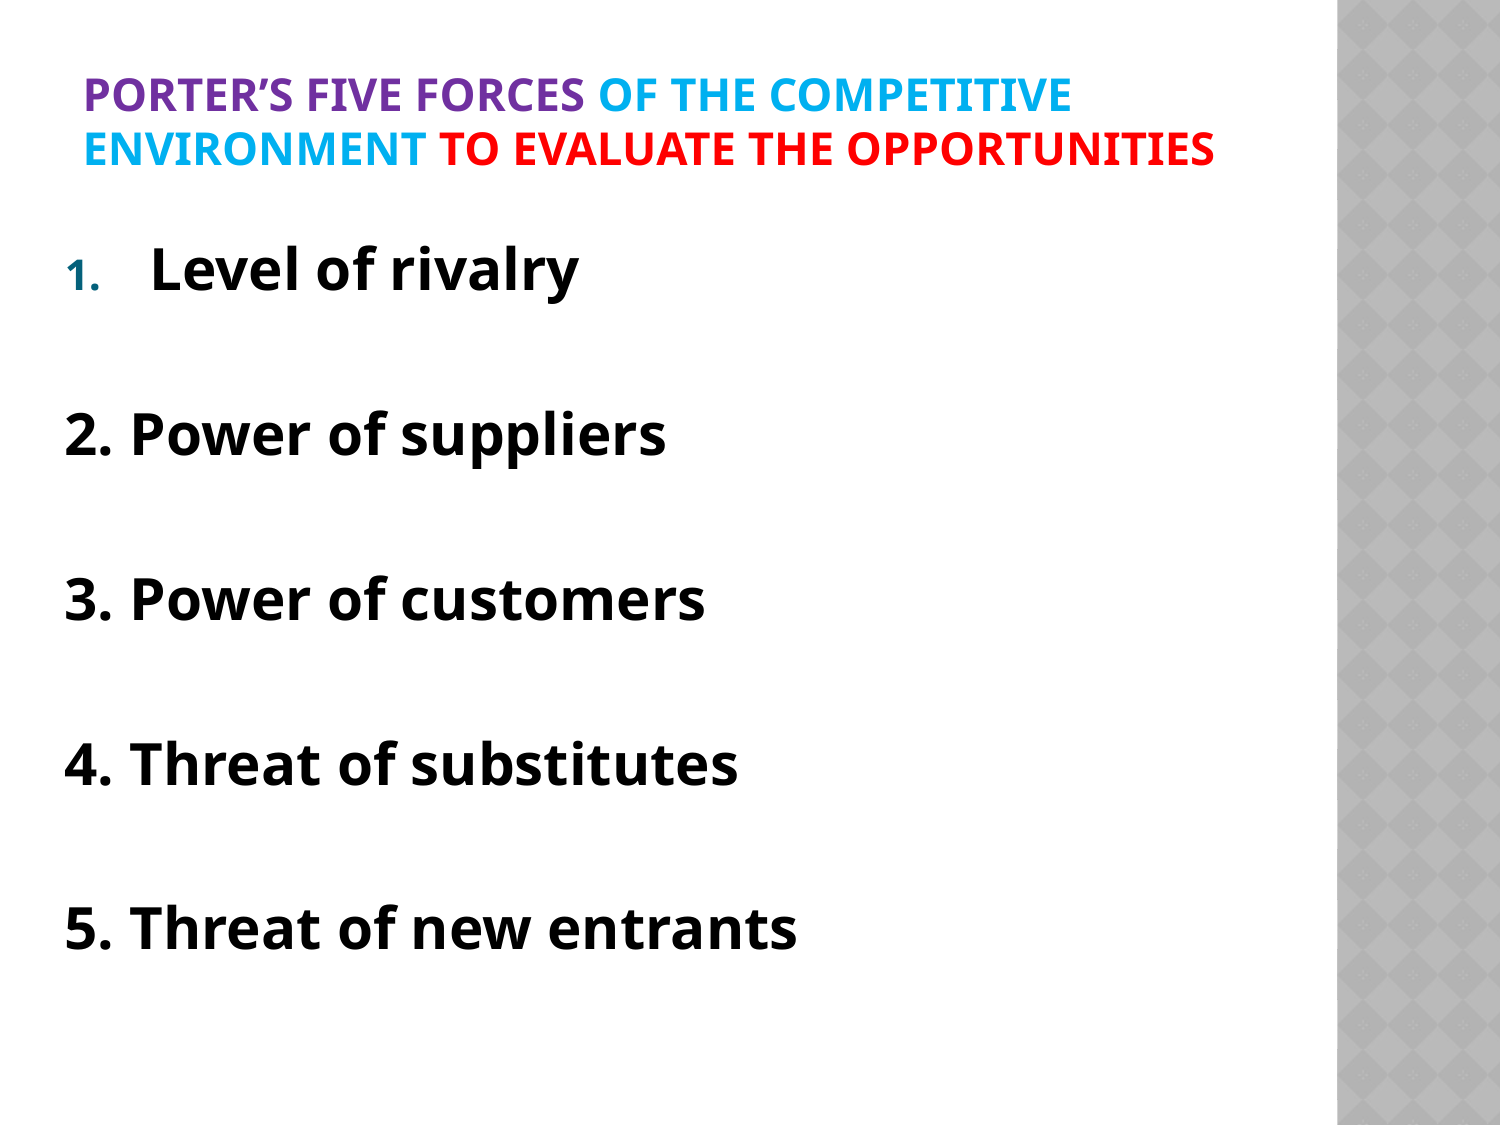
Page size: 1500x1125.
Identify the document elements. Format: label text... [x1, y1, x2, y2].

title Porter’s five forces of the competitive environment to evaluate the opportunities [75, 24, 1263, 175]
list Level of rivalry 2. Power of suppliers 3. Power of customers 4. Threat of substitutes 5. Threat of new entrants [50, 224, 1263, 1059]
